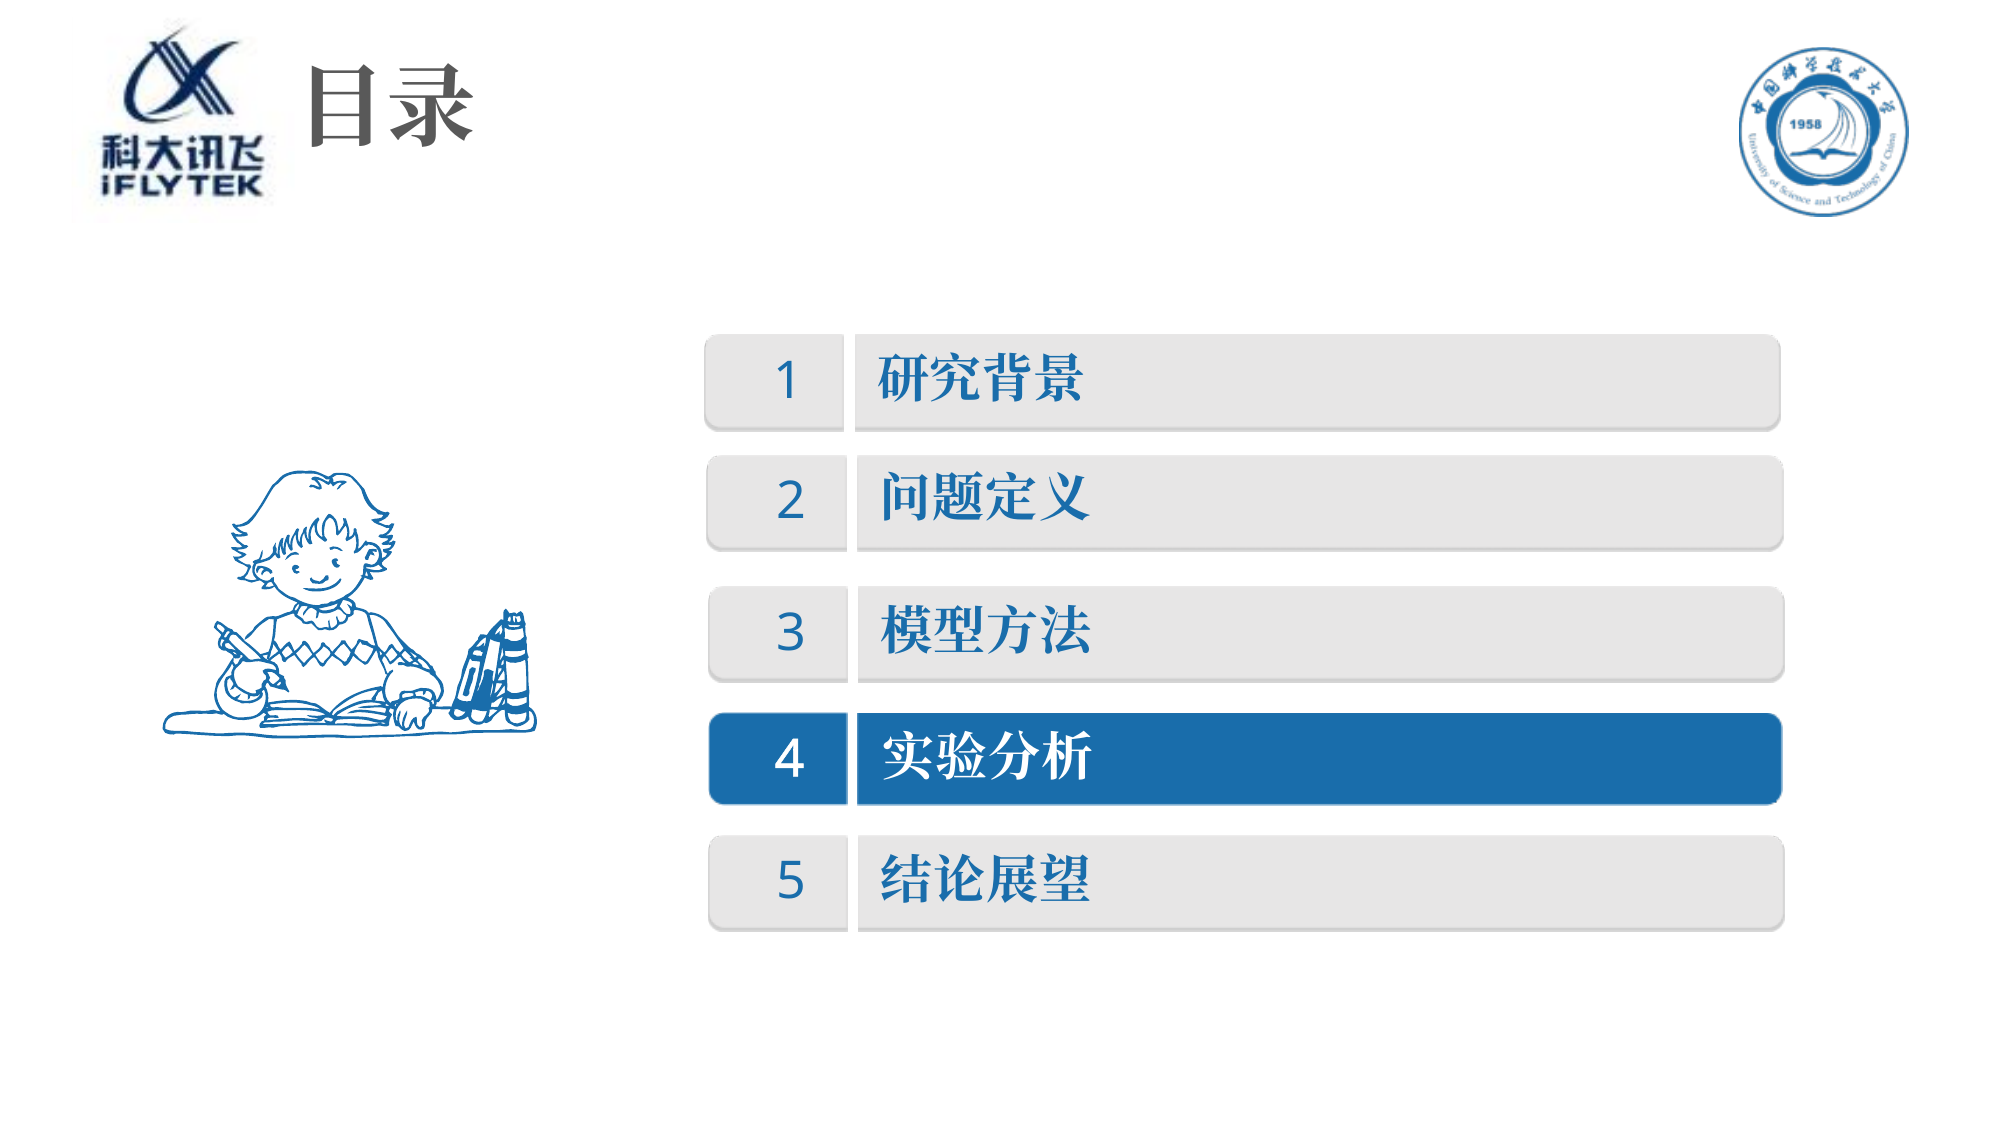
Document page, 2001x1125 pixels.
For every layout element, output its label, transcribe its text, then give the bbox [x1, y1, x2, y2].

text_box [708, 835, 848, 932]
text_box [162, 470, 537, 739]
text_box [857, 713, 1783, 806]
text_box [858, 586, 1785, 683]
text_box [708, 712, 848, 806]
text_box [708, 586, 848, 683]
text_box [706, 455, 847, 552]
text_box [857, 455, 1784, 552]
picture [1739, 47, 1909, 217]
picture [71, 17, 295, 223]
text_box 目录 [295, 47, 591, 194]
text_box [855, 334, 1781, 432]
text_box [858, 835, 1785, 932]
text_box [704, 334, 844, 432]
